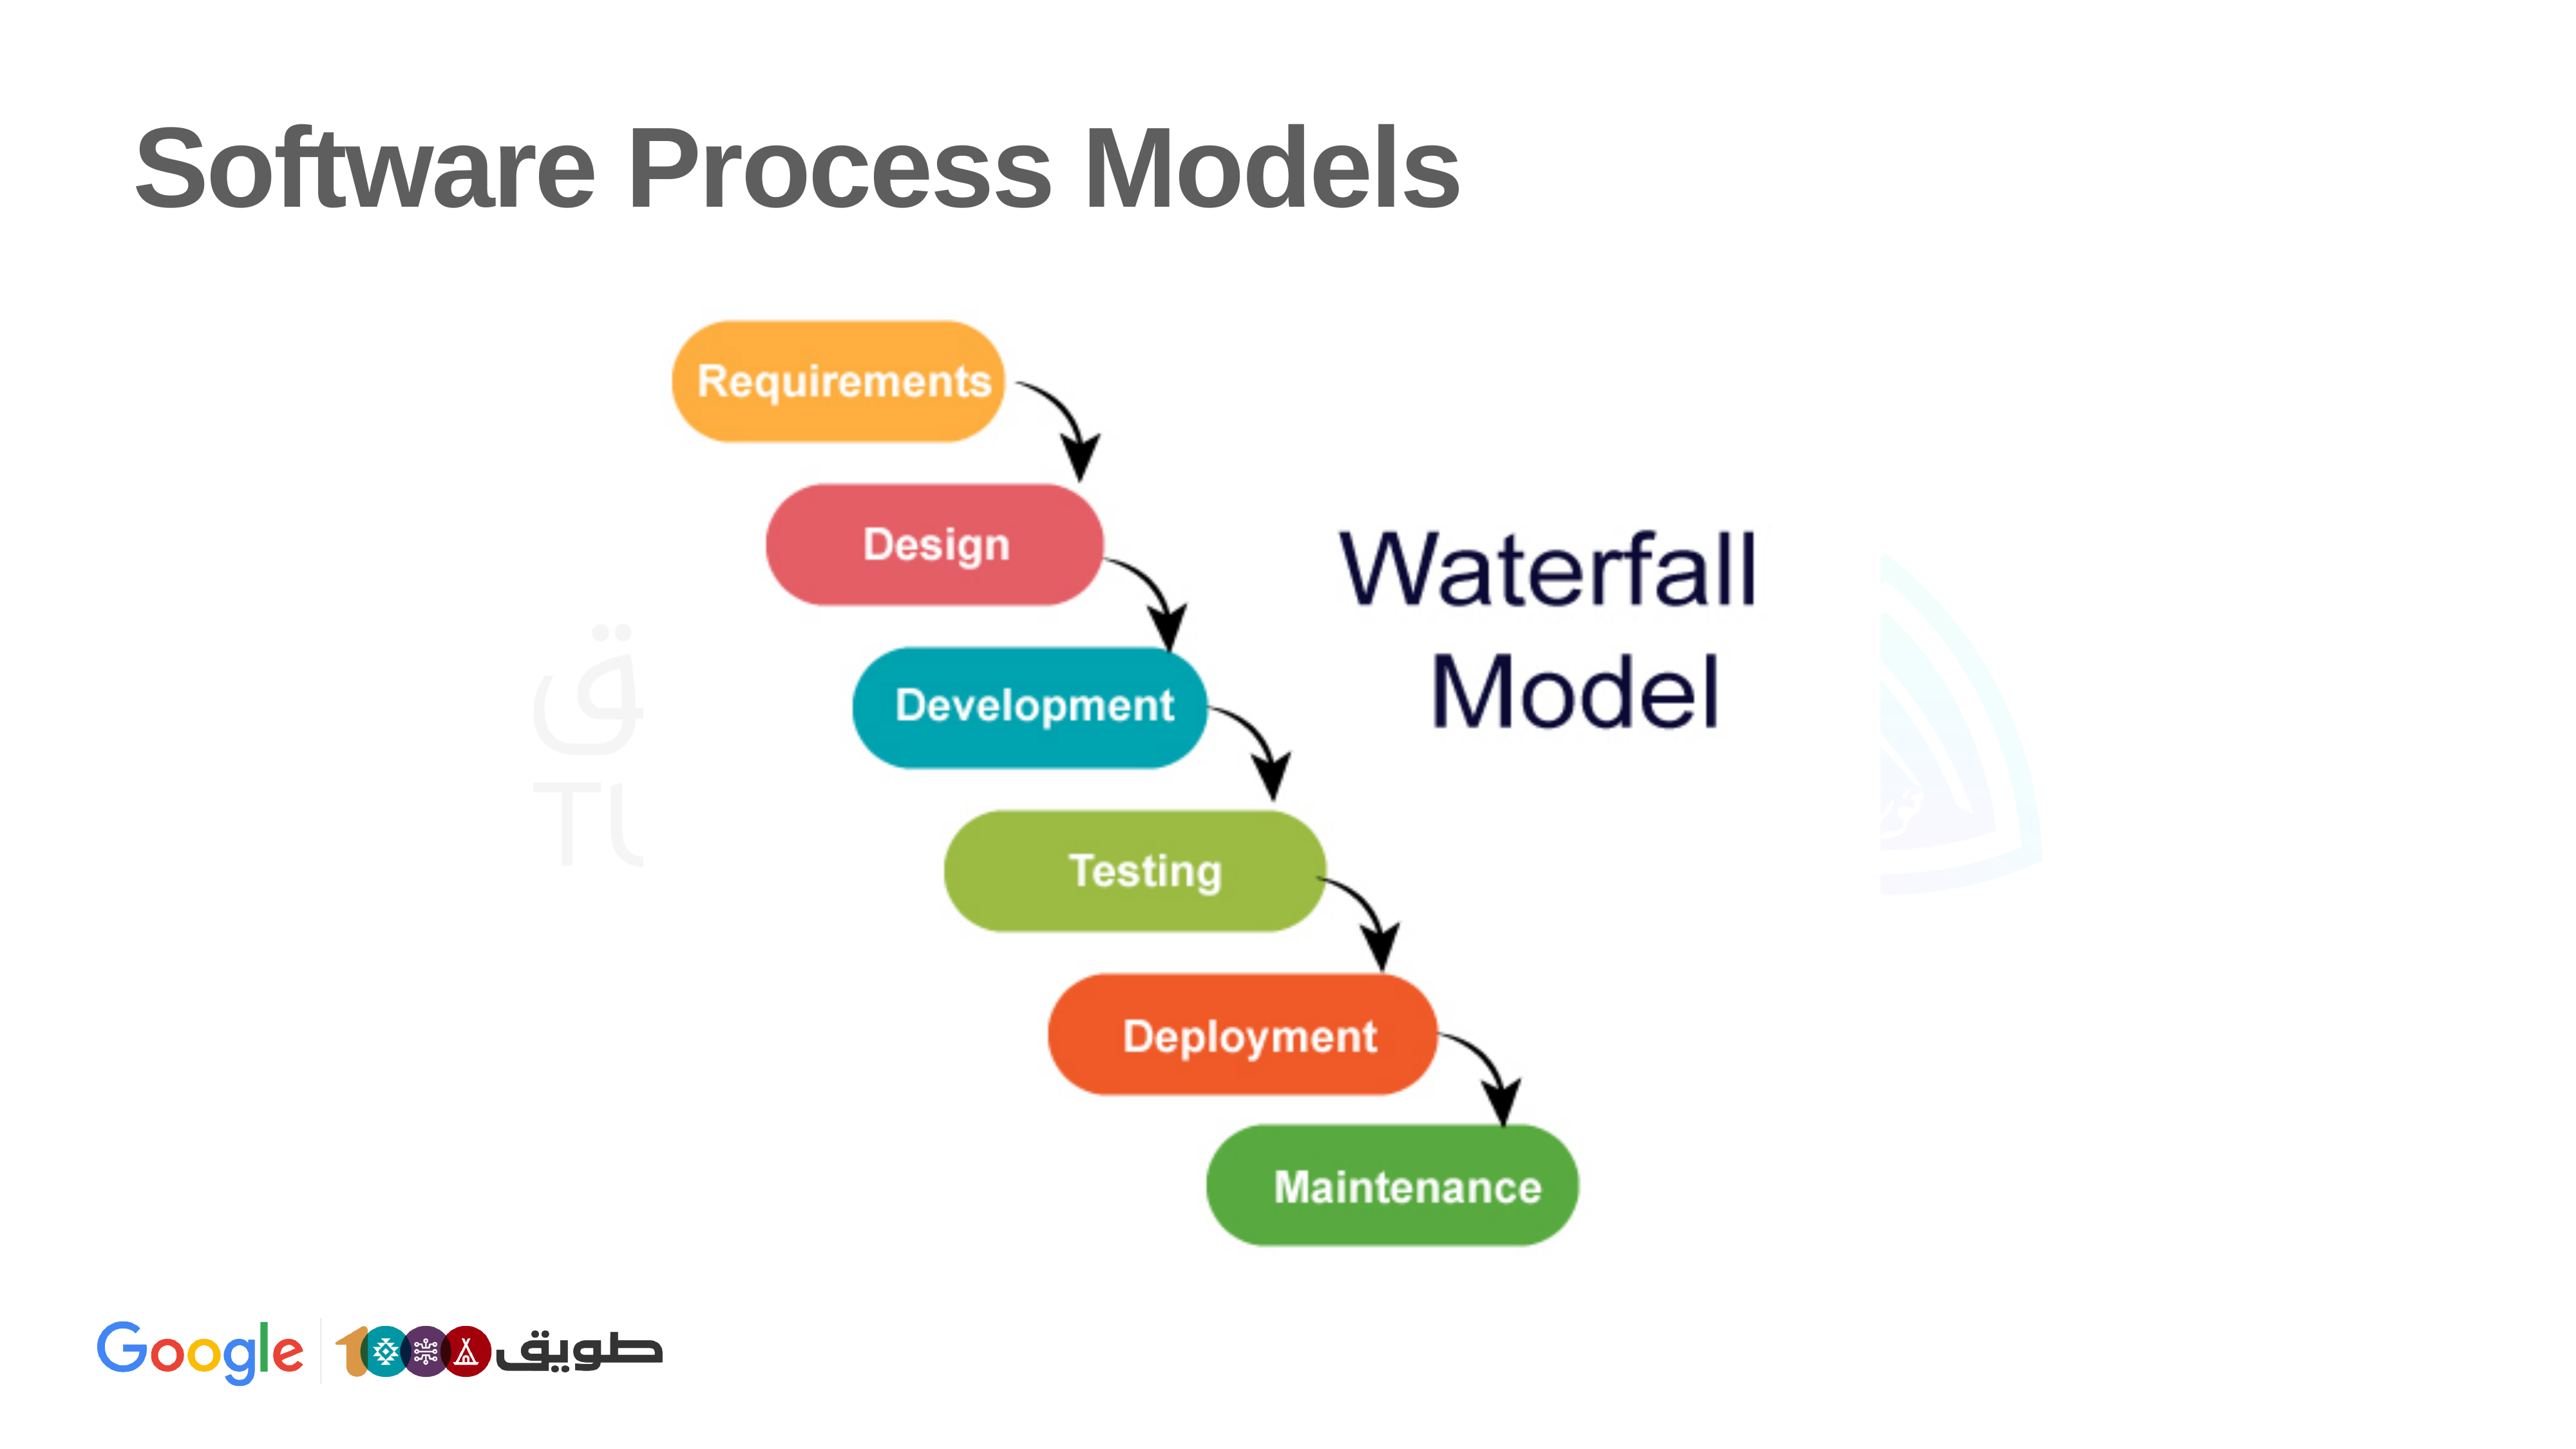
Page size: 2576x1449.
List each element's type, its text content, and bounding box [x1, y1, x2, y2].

picture [53, 147, 2441, 1449]
title Software Process Models [127, 113, 1736, 266]
